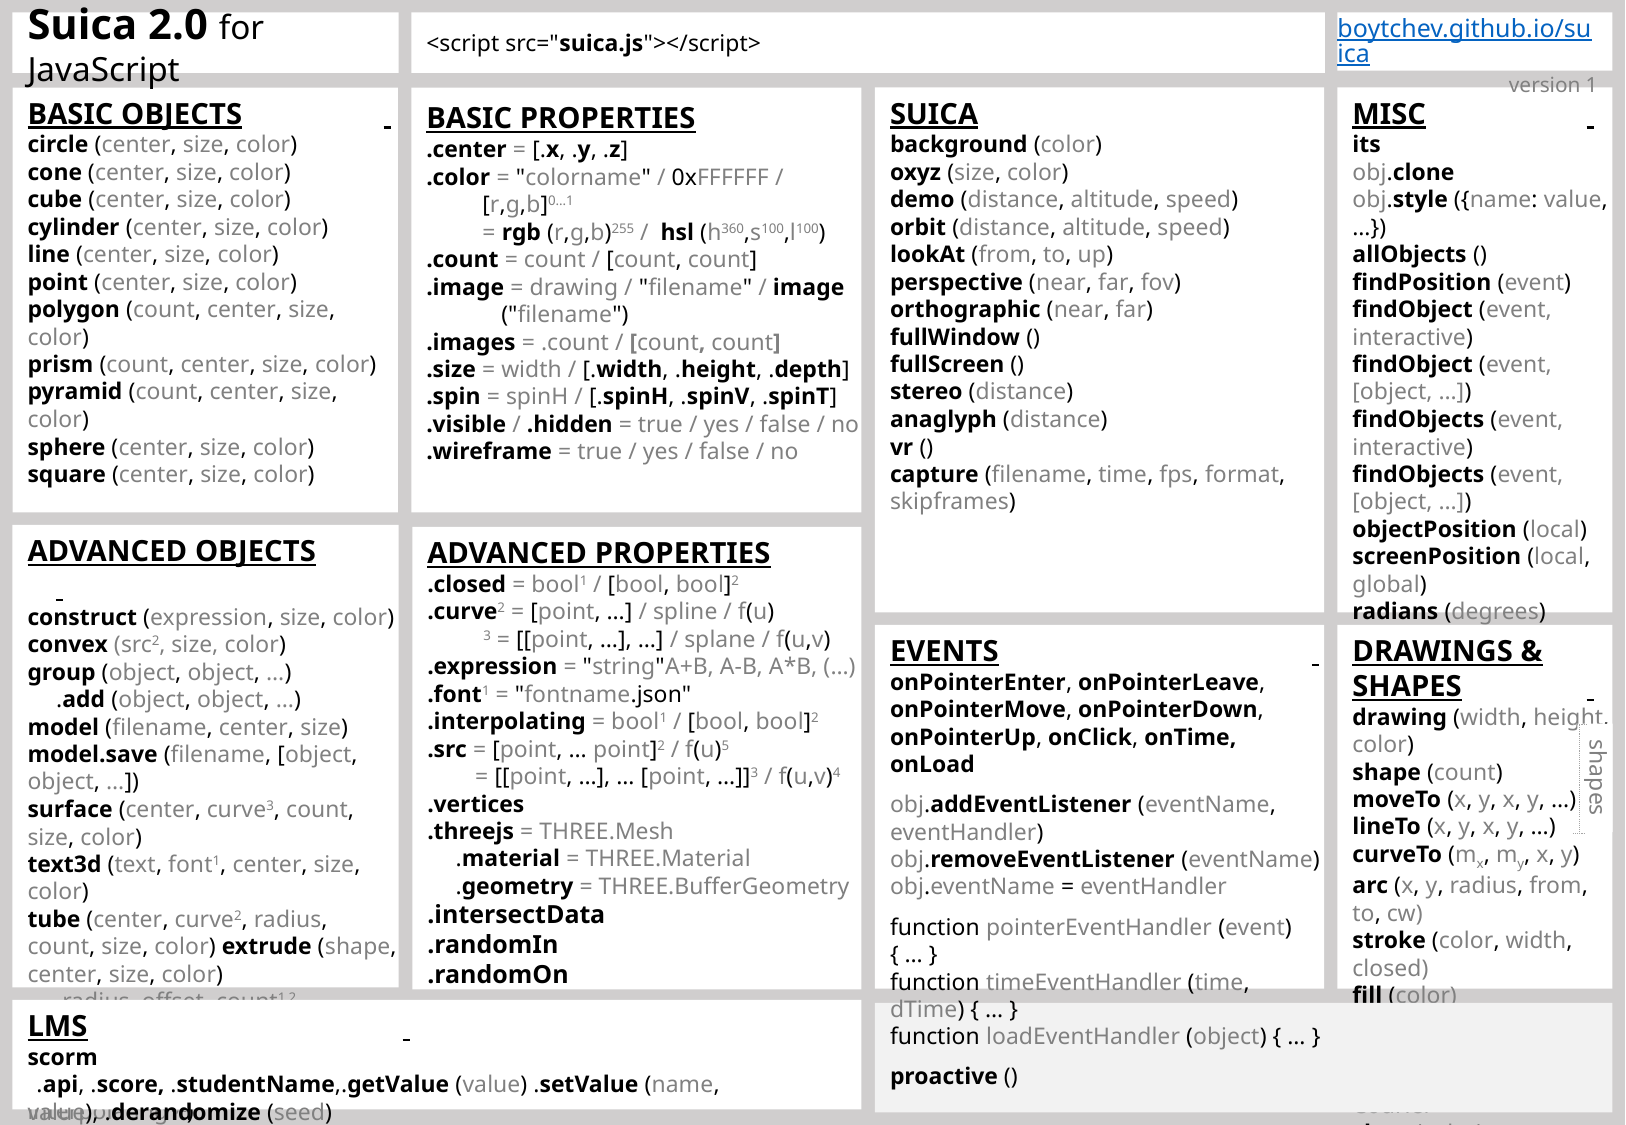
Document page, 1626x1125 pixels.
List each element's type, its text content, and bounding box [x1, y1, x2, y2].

text_box [874, 1002, 1613, 1113]
text_box BASIC OBJECTS circle (center, size, color) cone (center, size, color) cube (center, size, color) cylinder (center, size, color) line (center, size, color) point (center, size, color) polygon (count, center, size, color) prism (count, center, size, color) pyramid (count, center, size, color) sphere (center, size, color) square (center, size, color) [11, 86, 399, 514]
text_box BASIC PROPERTIES .center = [.x, .y, .z] .color = "colorname" / 0xFFFFFF / [r,g,b]0…1 = rgb (r,g,b)255 / hsl (h360,s100,l100) .count = count / [count, count] .image = drawing / "filename" / image ("filename") .images = .count / [count, count] .size = width / [.width, .height, .depth] .spin = spinH / [.spinH, .spinV, .spinT] .visible / .hidden = true / yes / false / no .wireframe = true / yes / false / no [410, 86, 862, 514]
text_box shapes [1576, 723, 1614, 833]
text_box DRAWINGS & SHAPES drawing (width, height, color) shape (count) moveTo (x, y, x, y, …) lineTo (x, y, x, y, …) curveTo (mx, my, x, y) arc (x, y, radius, from, to, cw) stroke (color, width, closed) fill (color) fillText (x, y, text, color, font) "bold 20px Courier" clear (color) [1336, 624, 1613, 990]
text_box ADVANCED OBJECTS construct (expression, size, color) convex (src2, size, color) group (object, object, …) .add (object, object, …) model (filename, center, size) model.save (filename, [object, object, …]) surface (center, curve3, count, size, color) text3d (text, font1, center, size, color) tube (center, curve2, radius, count, size, color) extrude (shape, center, size, color) .radius .offset .count1,2 spline (src2, closed, interpolating) (src5, param, param) splane (src3, closed1,2, interpolating1,2) (src4, param, param) [11, 524, 400, 988]
text_box ADVANCED PROPERTIES .closed = bool1 / [bool, bool]2 .curve2 = [point, …] / spline / f(u) 3 = [[point, …], …] / splane / f(u,v) .expression = "string" A+B, A-B, A*B, (…) .font1 = "fontname.json" .interpolating = bool1 / [bool, bool]2 .src = [point, … point]2 / f(u)5 = [[point, …], … [point, …]]3 / f(u,v)4 .vertices .threejs = THREE.Mesh .material = THREE.Material .geometry = THREE.BufferGeometry .intersectData .randomIn .randomOn [411, 526, 862, 990]
text_box boytchev.github.io/suica version 1 [1336, 11, 1613, 72]
text_box <script src="suica.js"></script> [410, 11, 1326, 74]
text_box SUICA background (color) oxyz (size, color) demo (distance, altitude, speed) orbit (distance, altitude, speed) lookAt (from, to, up) perspective (near, far, fov) orthographic (near, far) fullWindow () fullScreen () stereo (distance) anaglyph (distance) vr () capture (filename, time, fps, format, skipframes) [874, 86, 1325, 613]
text_box EVENTS onPointerEnter, onPointerLeave, onPointerMove, onPointerDown, onPointerUp, onClick, onTime, onLoad obj.addEventListener (eventName, eventHandler) obj.removeEventListener (eventName) obj.eventName = eventHandler function pointerEventHandler (event) { … } function timeEventHandler (time, dTime) { … } function loadEventHandler (object) { … } proactive () [874, 624, 1325, 990]
text_box Suica 2.0 for JavaScript [11, 11, 400, 74]
text_box MISC its obj.clone obj.style ({name: value, …}) allObjects () findPosition (event) findObject (event, interactive) findObject (event, [object, …]) findObjects (event, interactive) findObjects (event, [object, …]) objectPosition (local) screenPosition (local, global) radians (degrees) degrees (radians) random (from, to) random ([value,…]) randomIn (object) randomOn (object) [1336, 86, 1613, 613]
text_box LMS scorm .api, .score, .studentName,.getValue (value) .setValue (name, value), .derandomize (seed) [11, 999, 862, 1111]
